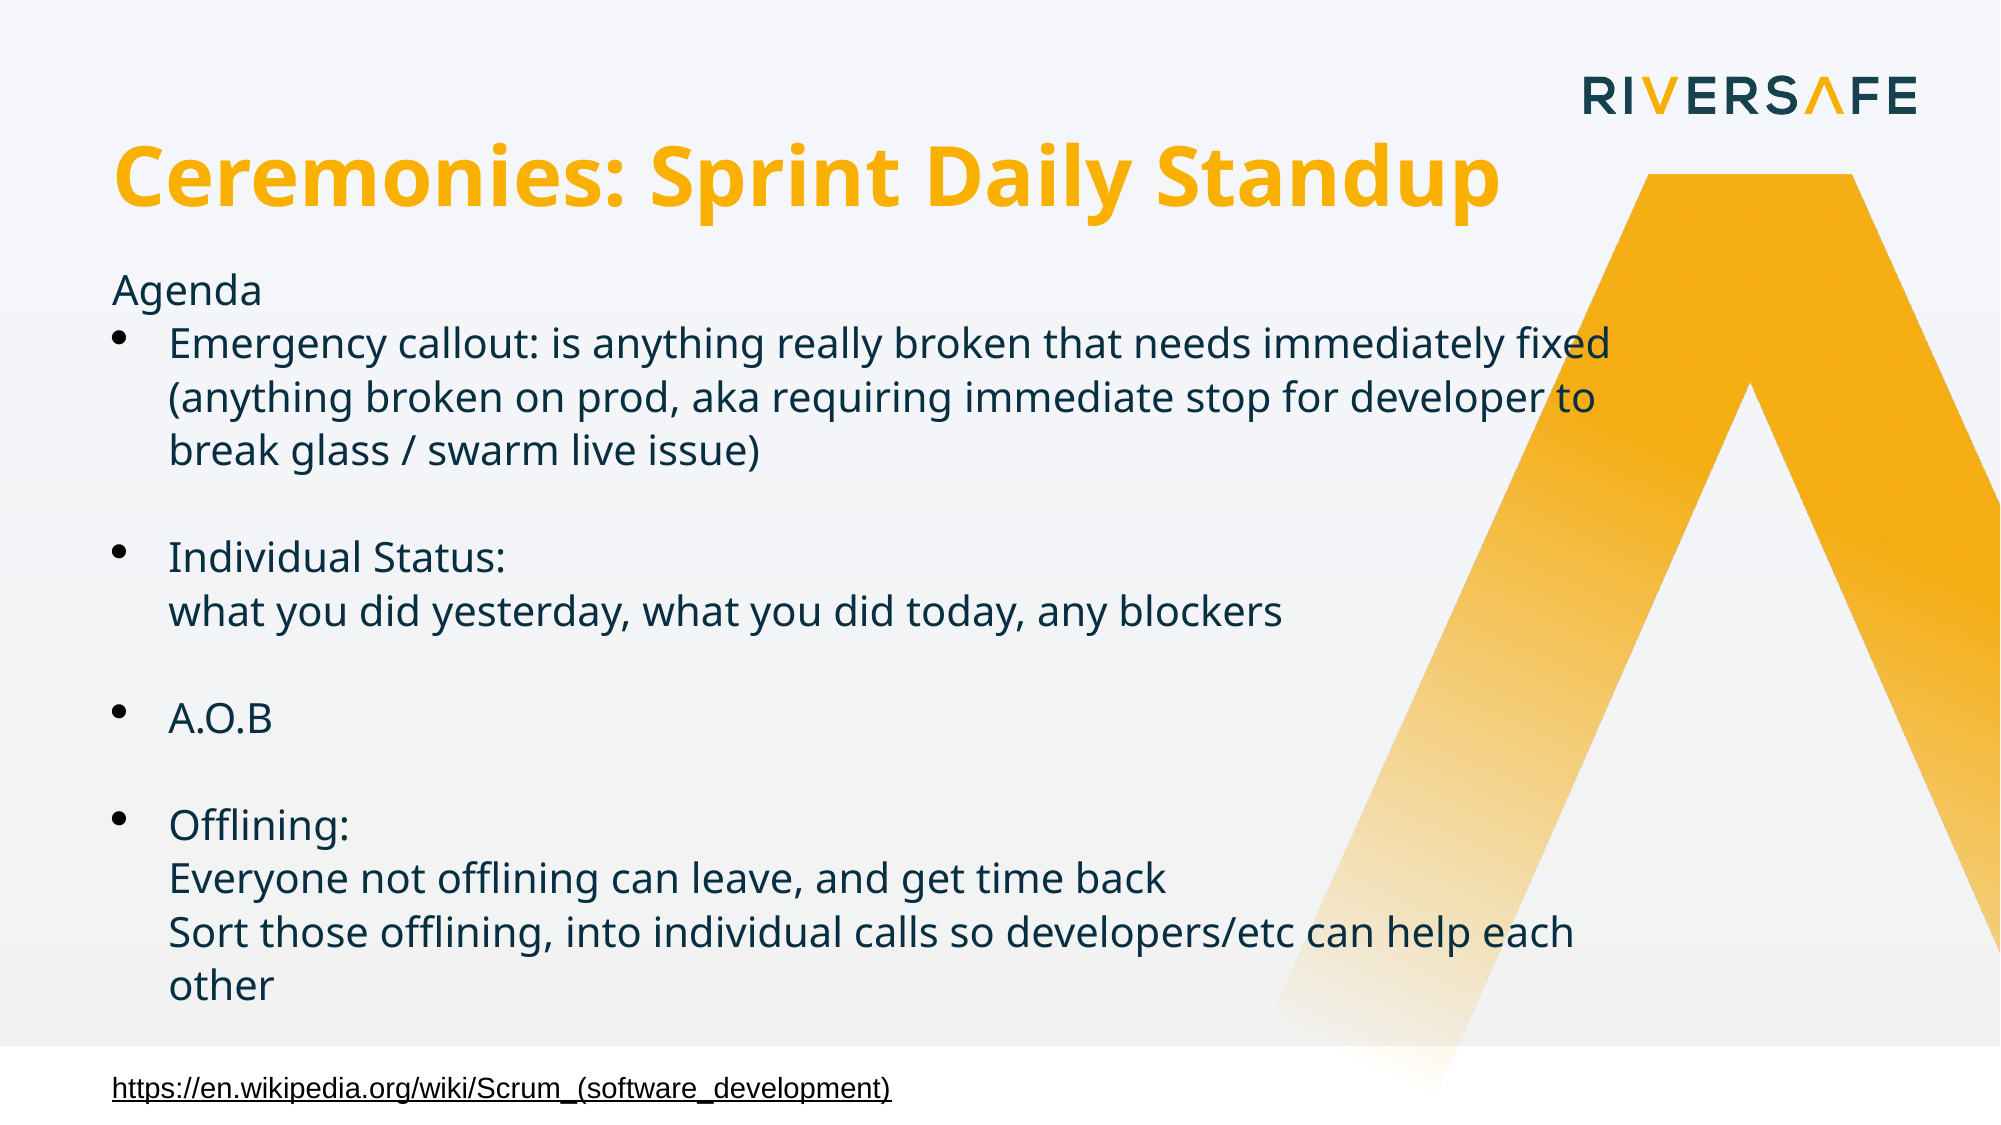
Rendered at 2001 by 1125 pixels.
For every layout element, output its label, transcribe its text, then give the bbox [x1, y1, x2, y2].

picture [1206, 174, 2001, 1125]
text_box Ceremonies: Sprint Daily Standup [97, 126, 1612, 207]
picture [1584, 75, 1916, 115]
text_box Agenda Emergency callout: is anything really broken that needs immediately fixed (anything broken on prod, aka requiring immediate stop for developer to break glass / swarm live issue) Individual Status: what you did yesterday, what you did today, any blockers A.O.B Offlining: Everyone not offlining can leave, and get time back Sort those offlining, into individual calls so developers/etc can help each other [97, 252, 1701, 382]
text_box https://en.wikipedia.org/wiki/Scrum_(software_development) [97, 1061, 1244, 1112]
